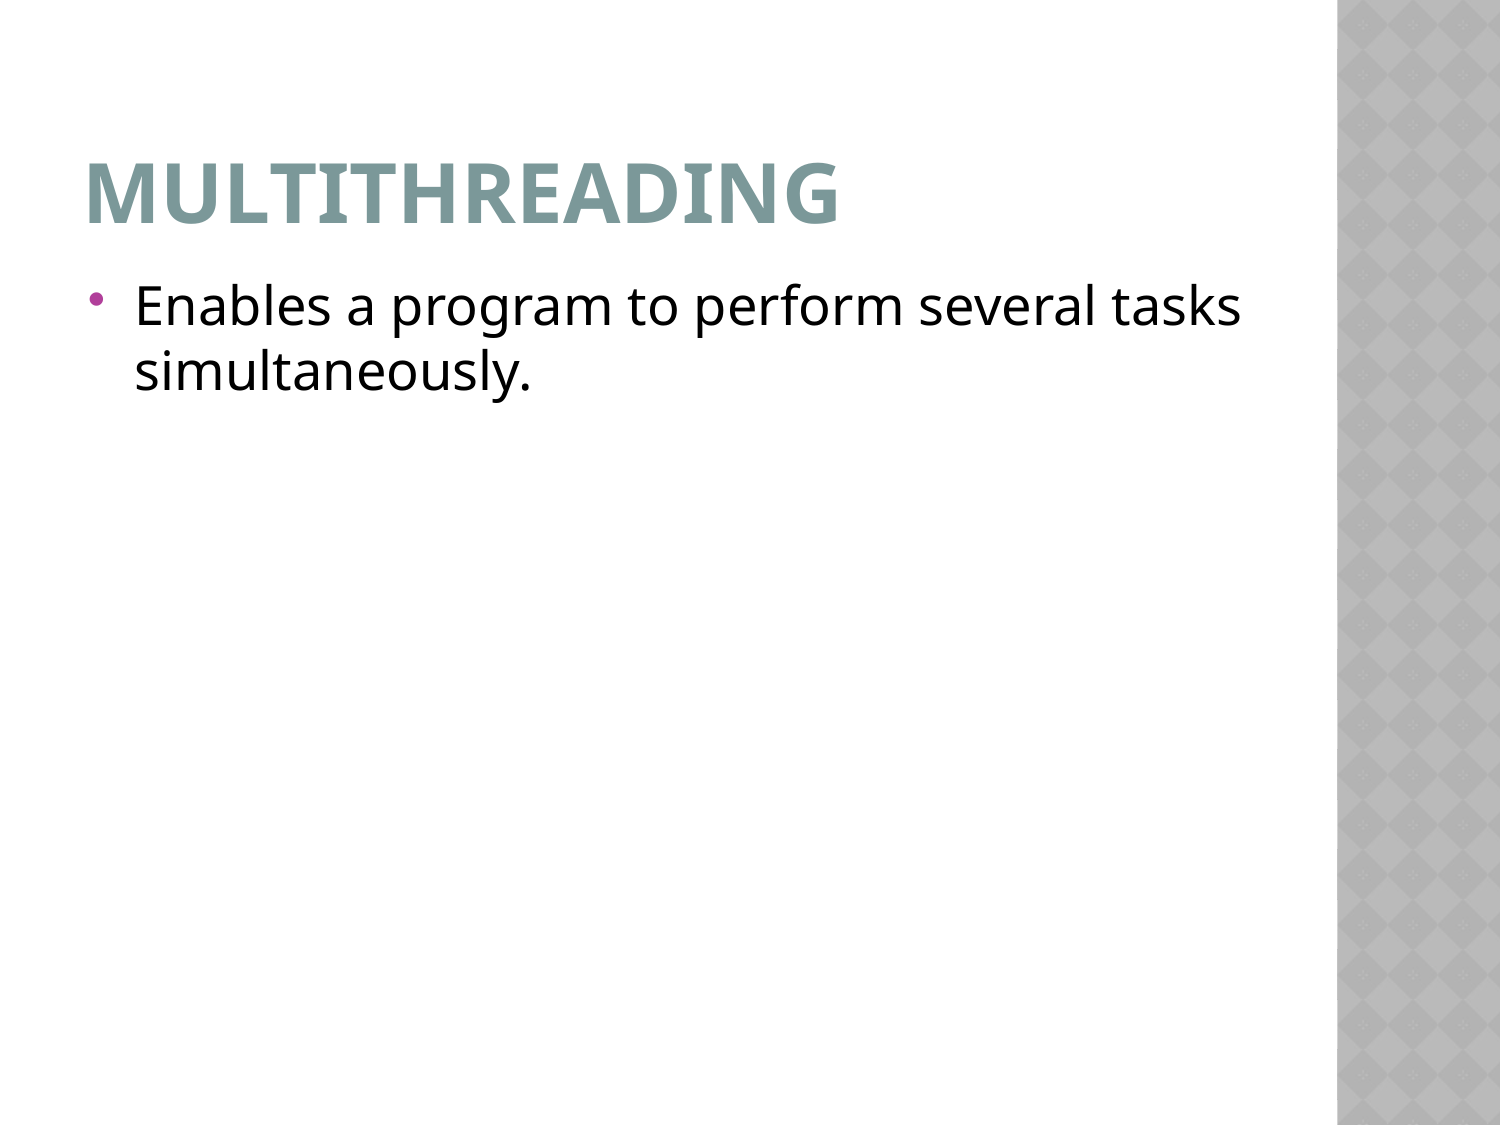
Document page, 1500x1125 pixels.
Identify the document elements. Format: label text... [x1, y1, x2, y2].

list Enables a program to perform several tasks simultaneously. [75, 264, 1263, 1059]
title Multithreading [75, 52, 1263, 240]
